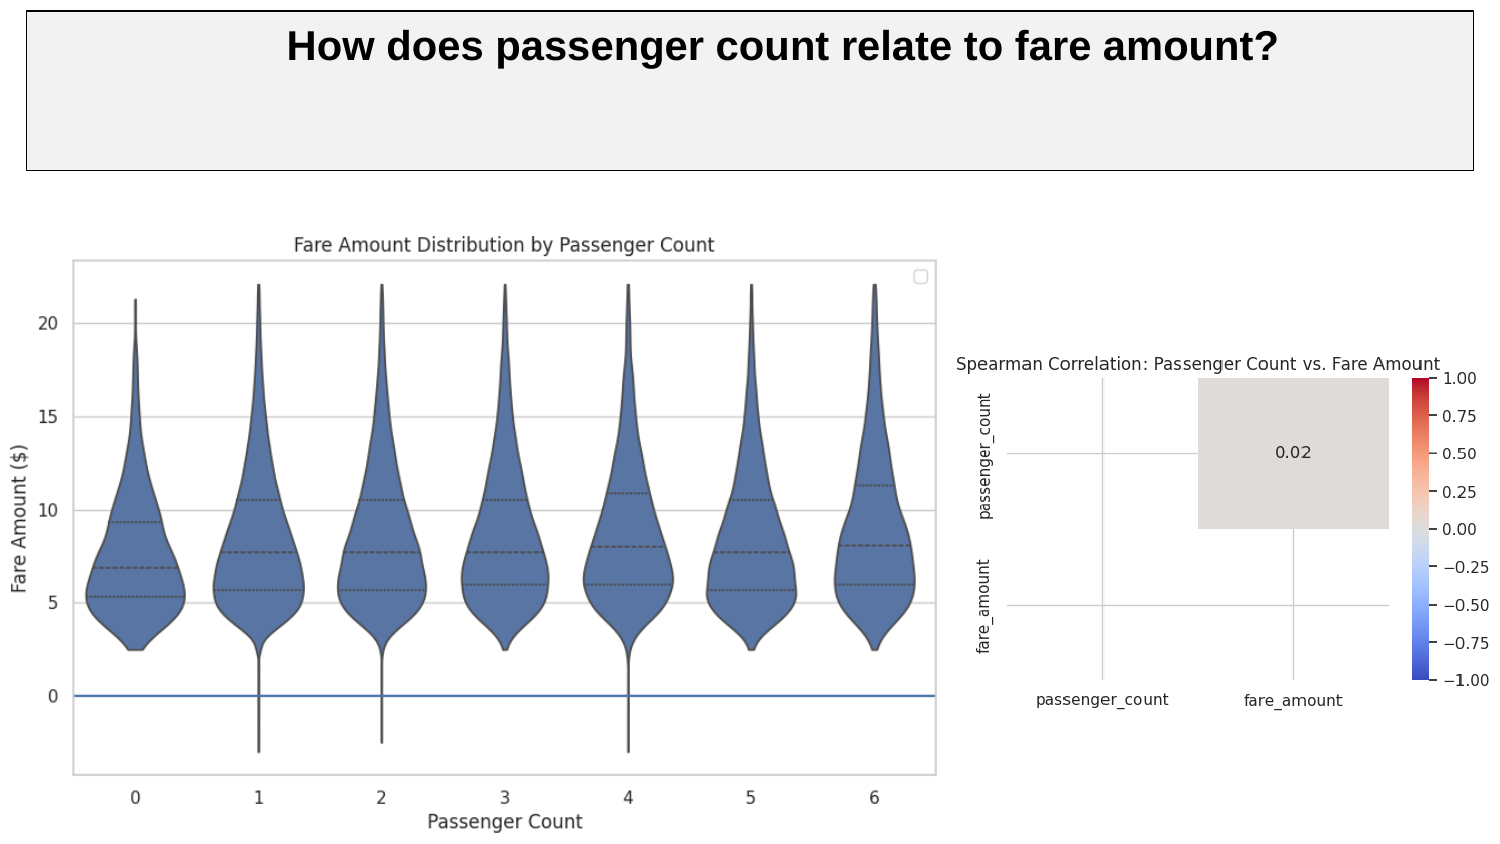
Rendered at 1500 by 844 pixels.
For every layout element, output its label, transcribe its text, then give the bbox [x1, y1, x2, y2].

text_box How does passenger count relate to fare amount? [26, 11, 1474, 171]
picture [0, 225, 1500, 844]
